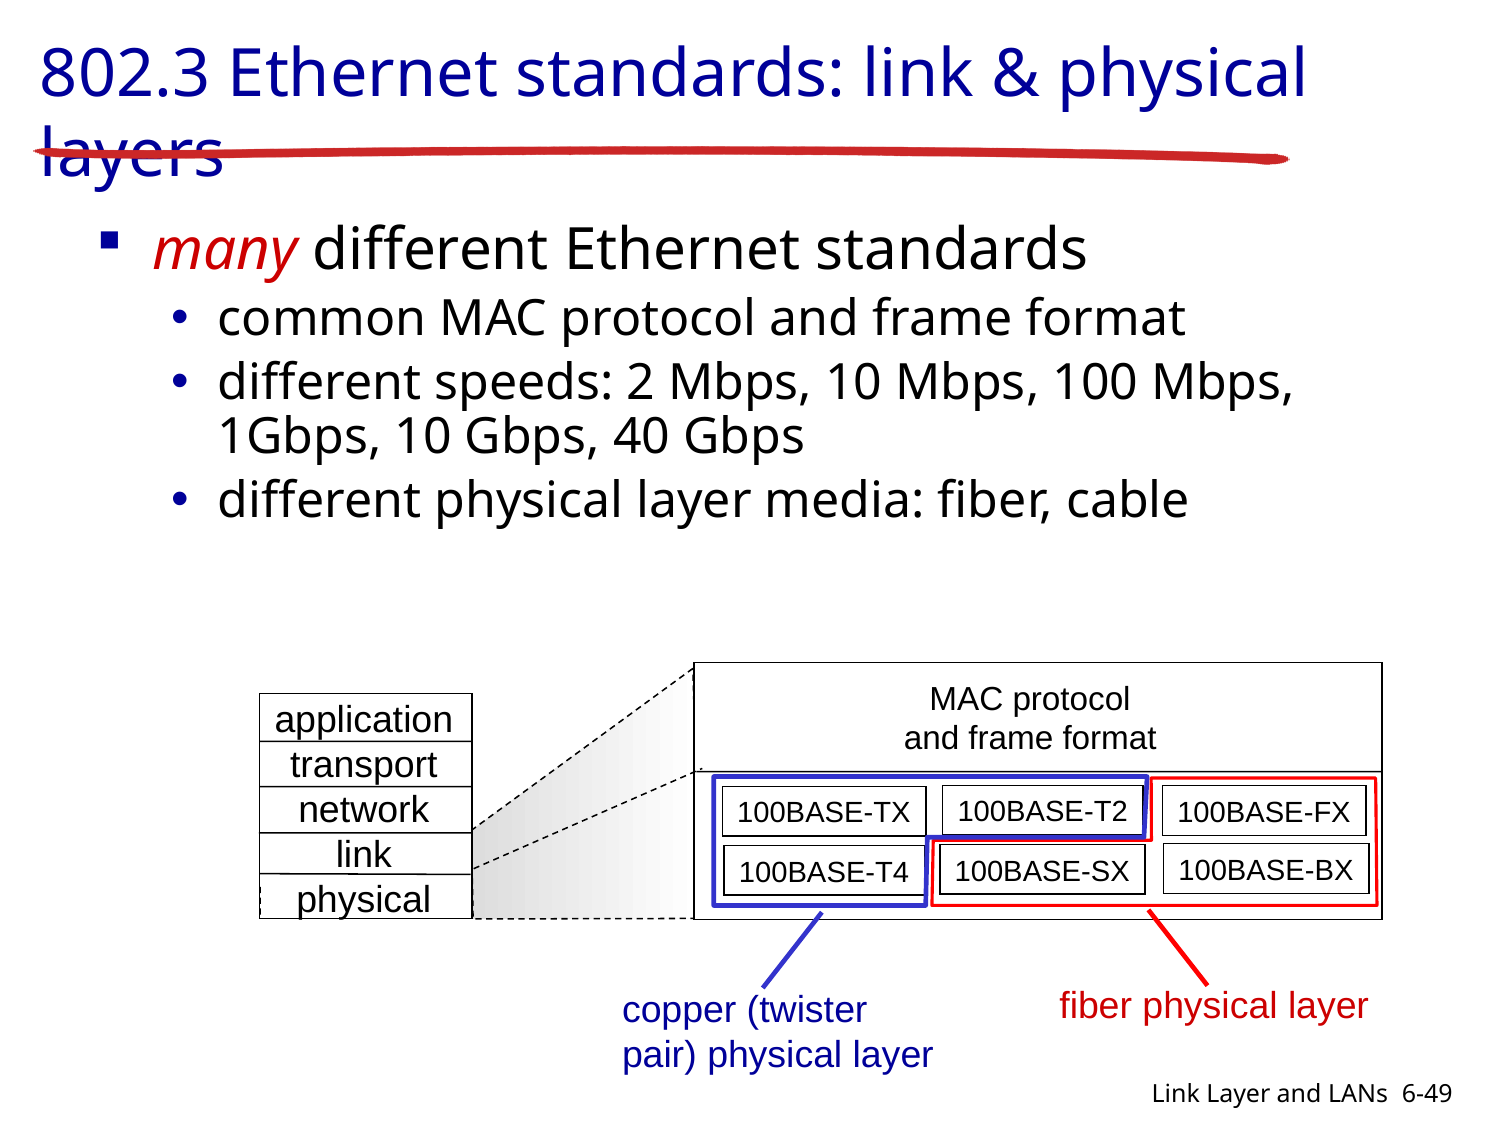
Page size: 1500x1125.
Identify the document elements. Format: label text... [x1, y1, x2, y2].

picture [28, 141, 1304, 170]
title 802.3 Ethernet standards: link & physical layers [24, 15, 1455, 204]
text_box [258, 686, 473, 928]
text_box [604, 776, 1148, 1085]
text_box [694, 662, 1383, 776]
slide_number 6-49 [1387, 1069, 1478, 1115]
text_box [477, 815, 599, 919]
list many different Ethernet standards common MAC protocol and frame format different speeds: 2 Mbps, 10 Mbps, 100 Mbps, 1Gbps, 10 Gbps, 40 Gbps different physical layer media: fiber, cable [80, 212, 1356, 557]
text_box [477, 668, 694, 866]
text_box MAC protocol and frame format [888, 669, 1172, 764]
footer Link Layer and LANs [1045, 1069, 1404, 1110]
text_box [1150, 777, 1387, 1036]
